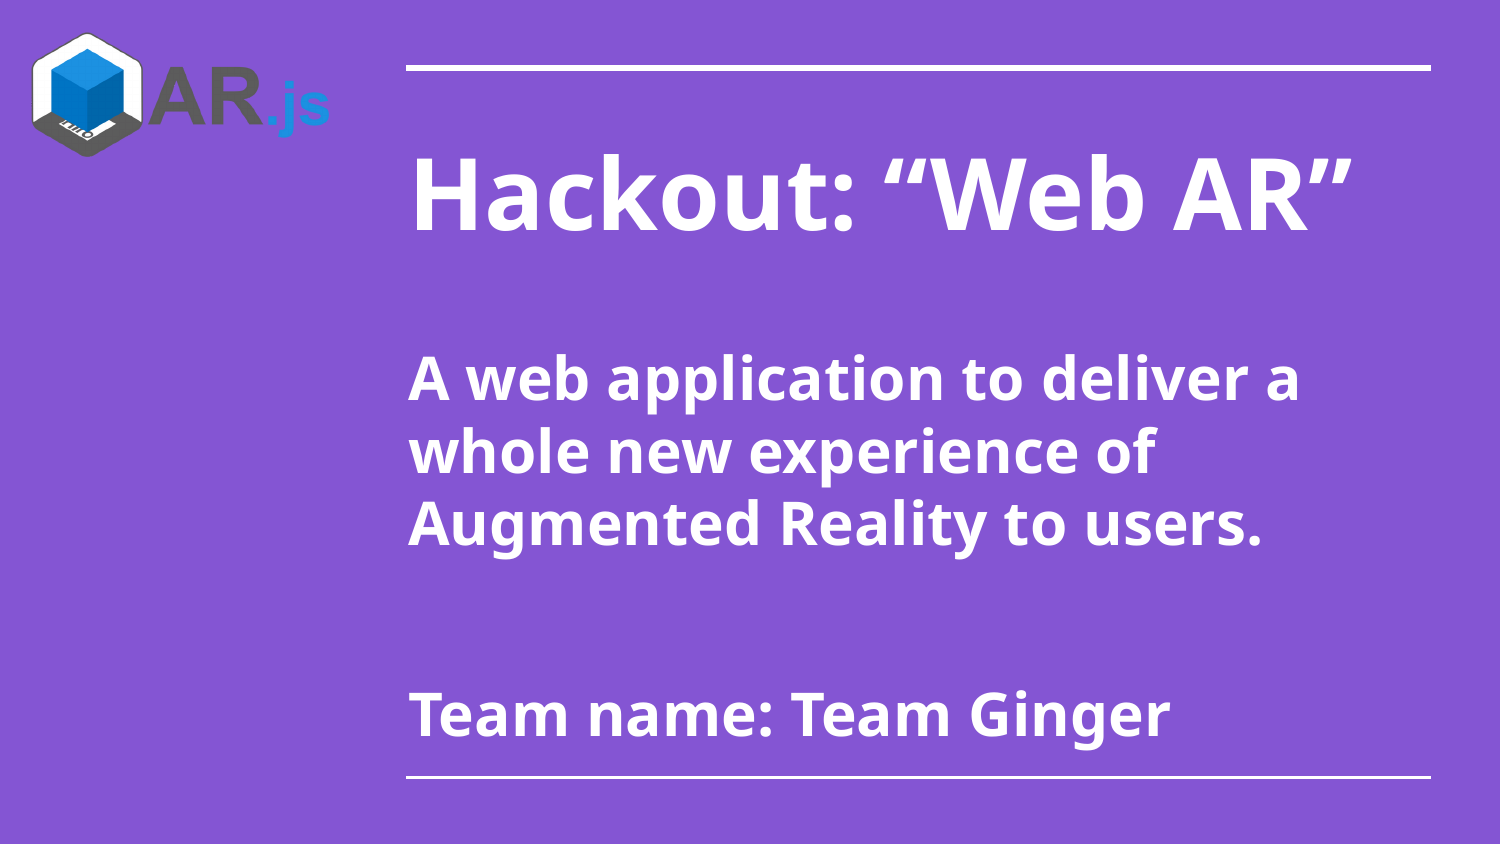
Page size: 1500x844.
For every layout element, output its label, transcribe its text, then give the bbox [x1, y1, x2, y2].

title Hackout: “Web AR” A web application to deliver a whole new experience of Augmented Reality to users. [393, 115, 1467, 618]
picture [31, 31, 330, 157]
subtitle Team name: Team Ginger [393, 623, 1422, 764]
